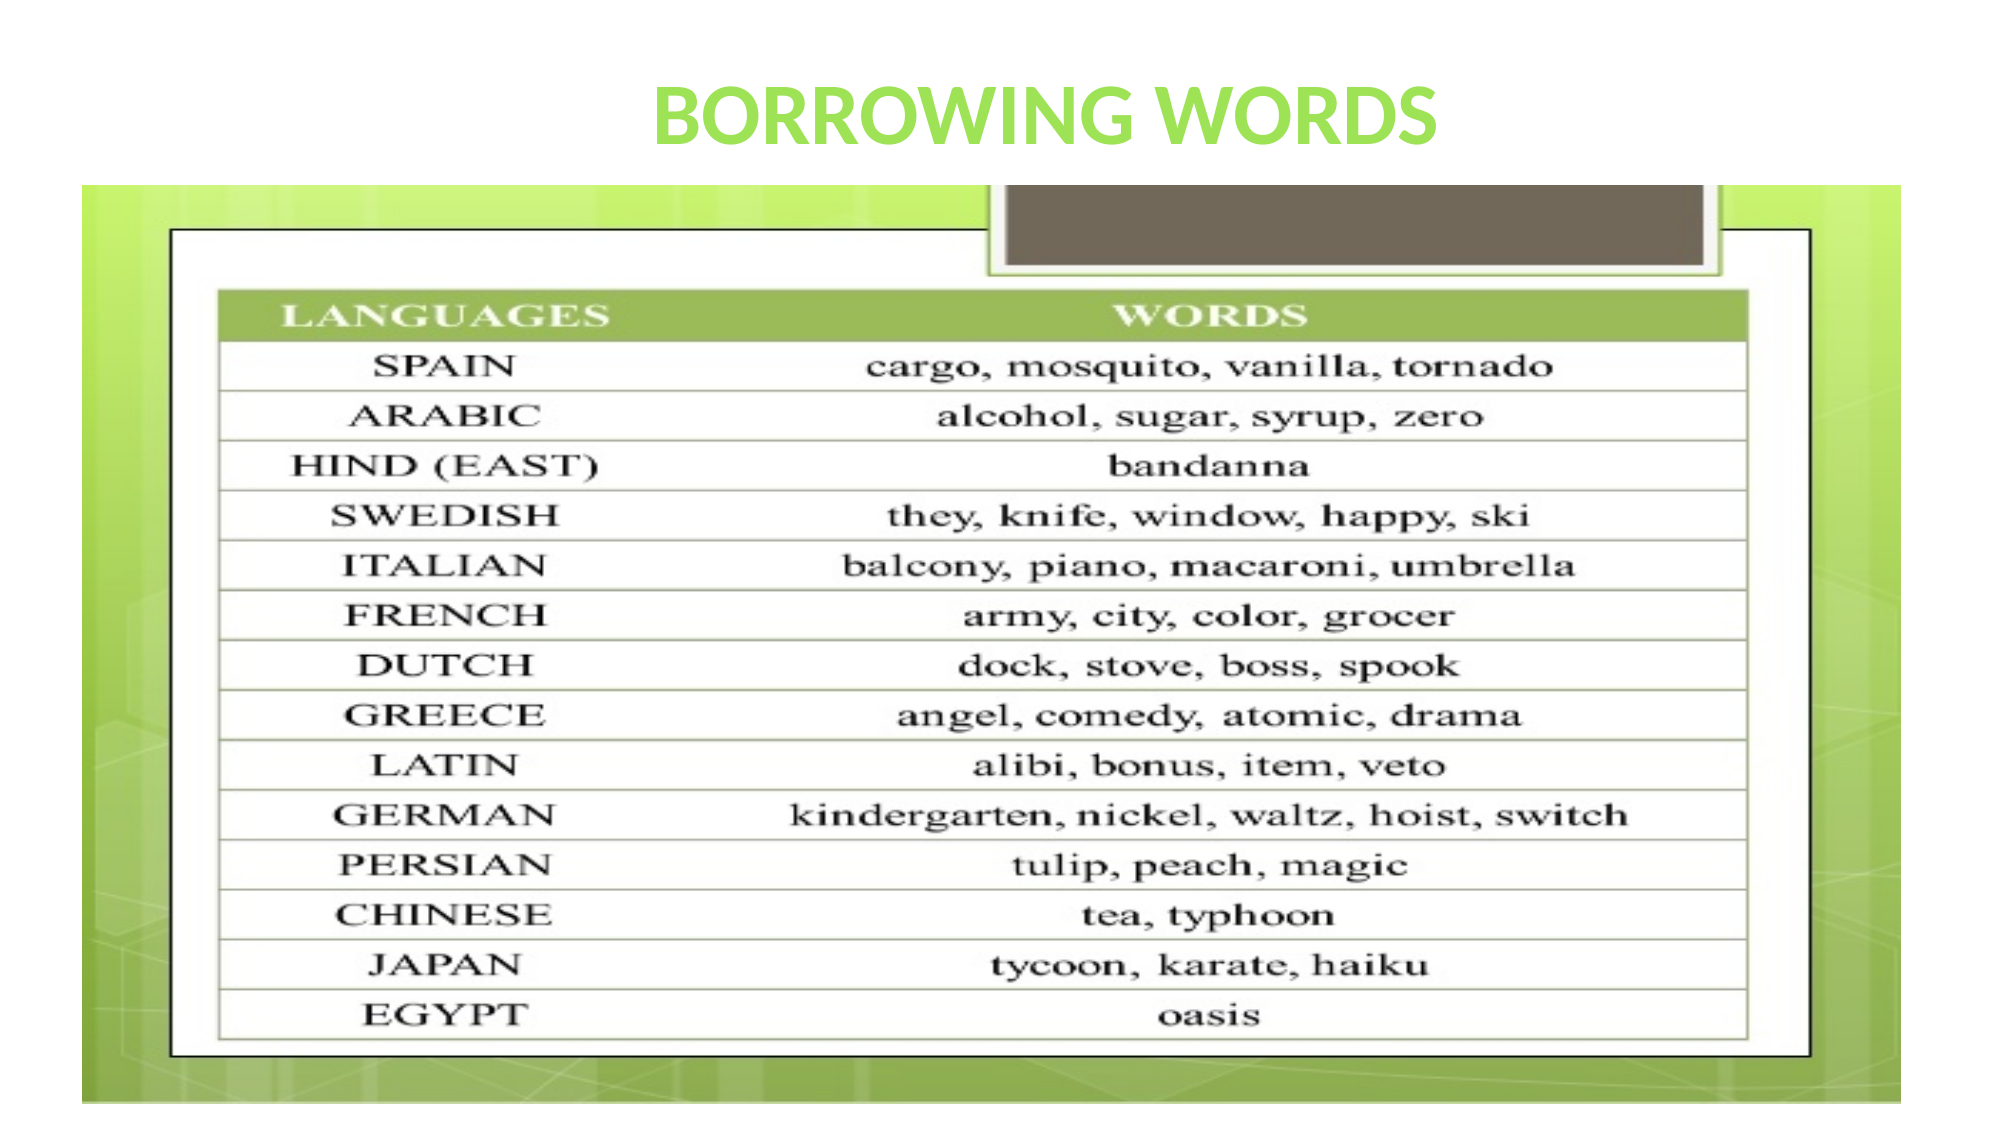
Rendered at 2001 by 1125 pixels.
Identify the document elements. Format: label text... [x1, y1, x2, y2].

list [82, 185, 1902, 1104]
title BORROWING WORDS [137, 59, 1863, 184]
